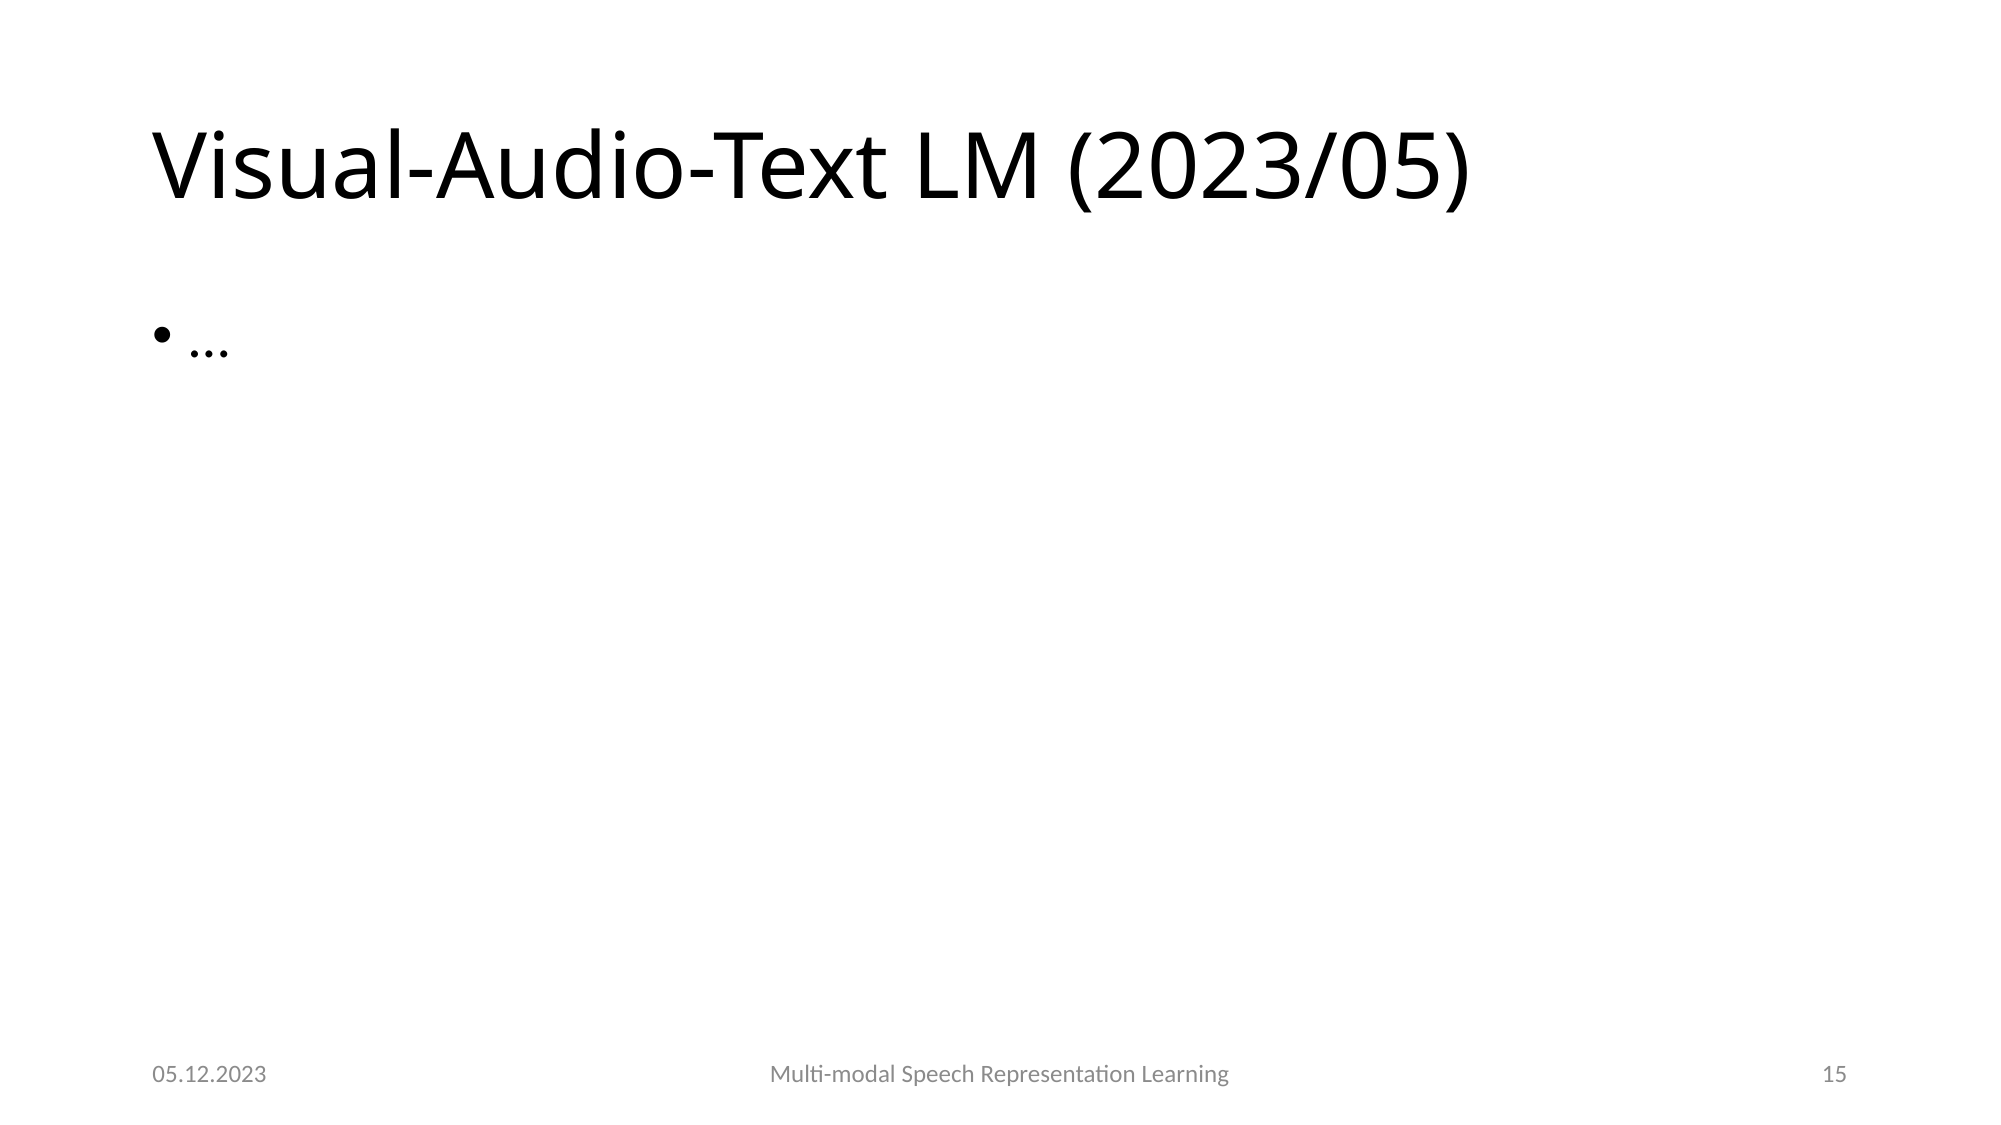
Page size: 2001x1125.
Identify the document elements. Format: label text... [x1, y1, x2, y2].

slide_number 15 [1412, 1042, 1863, 1103]
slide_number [137, 1042, 588, 1103]
footer Multi-modal Speech Representation Learning [662, 1042, 1338, 1103]
list … [137, 299, 1863, 1014]
title Visual-Audio-Text LM (2023/05) [137, 59, 1863, 278]
